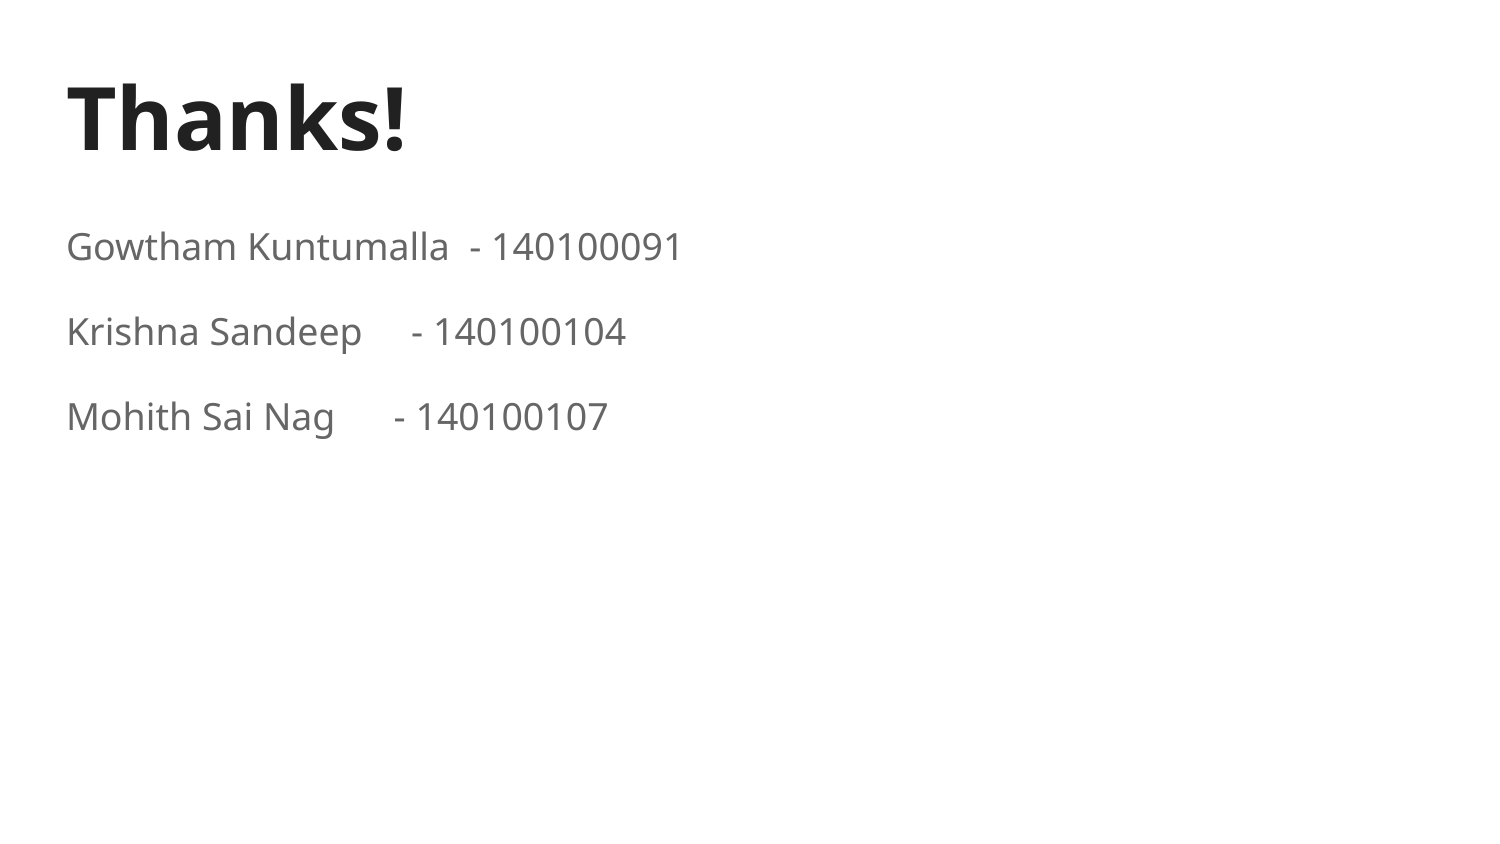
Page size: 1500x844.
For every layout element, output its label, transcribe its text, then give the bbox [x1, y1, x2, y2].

title Thanks! [51, 48, 1449, 180]
list Gowtham Kuntumalla - 140100091 Krishna Sandeep - 140100104 Mohith Sai Nag - 140100107 [51, 201, 1449, 750]
